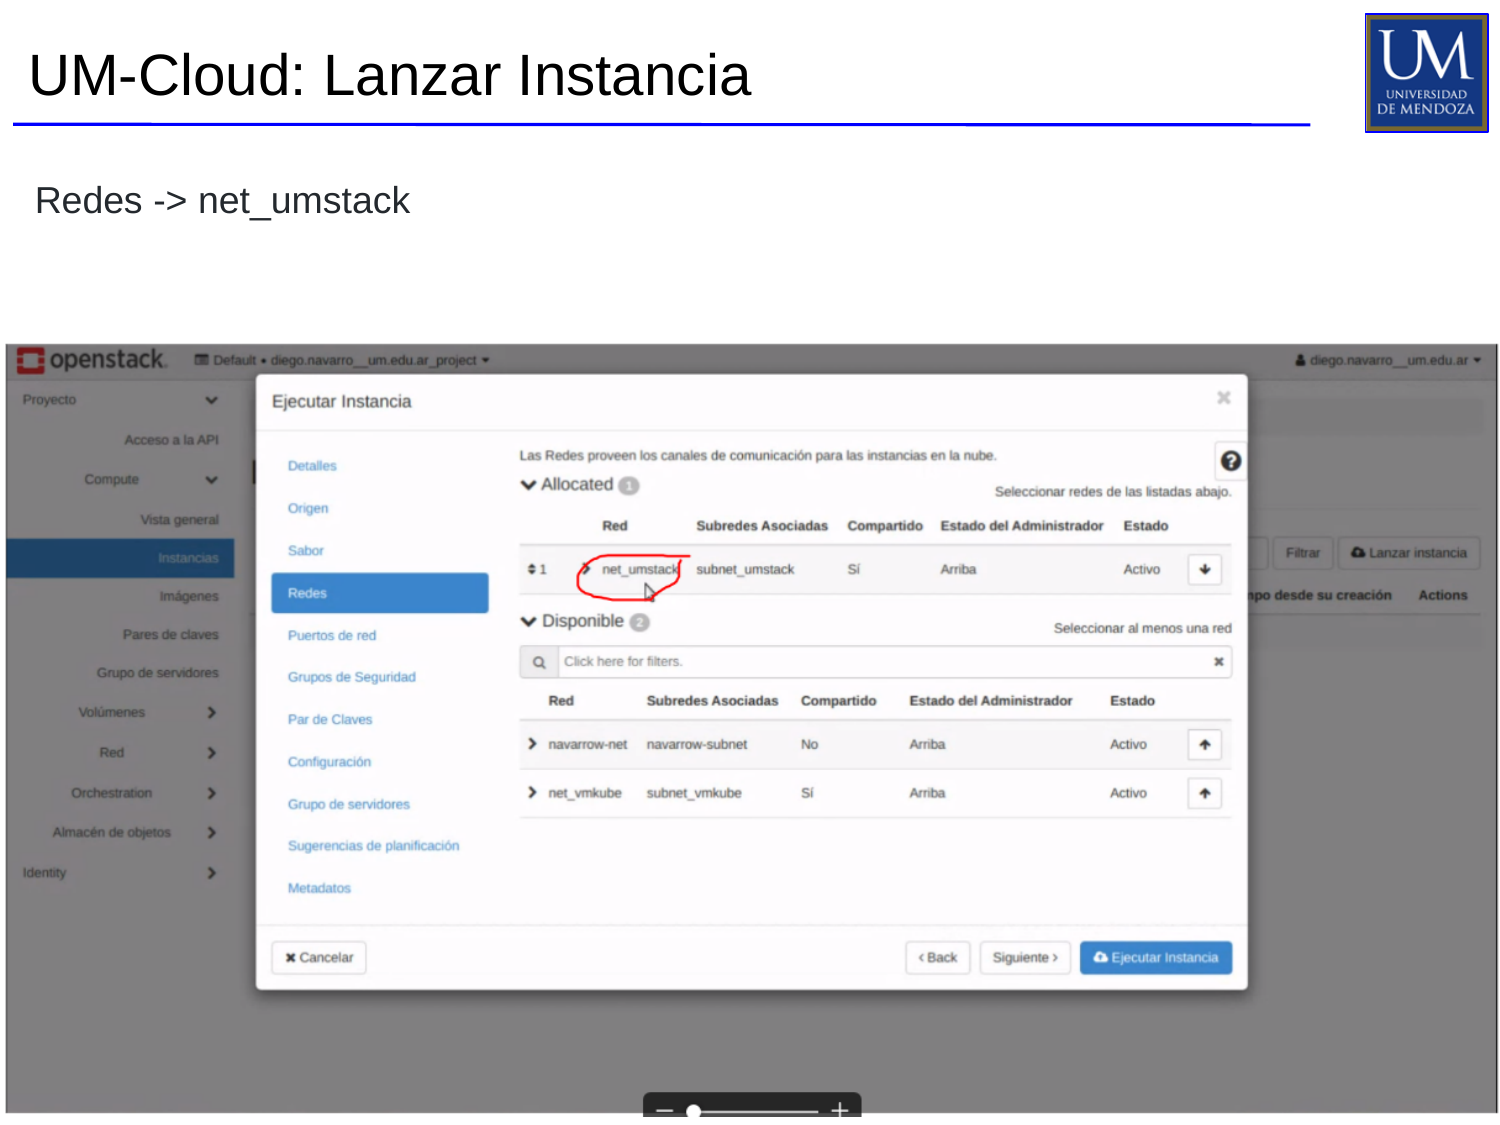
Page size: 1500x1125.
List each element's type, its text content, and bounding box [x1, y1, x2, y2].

list Redes -> net_umstack [19, 154, 1500, 337]
picture [4, 339, 1500, 1117]
picture [1366, 15, 1487, 131]
title UM-Cloud: Lanzar Instancia [13, 22, 1412, 148]
